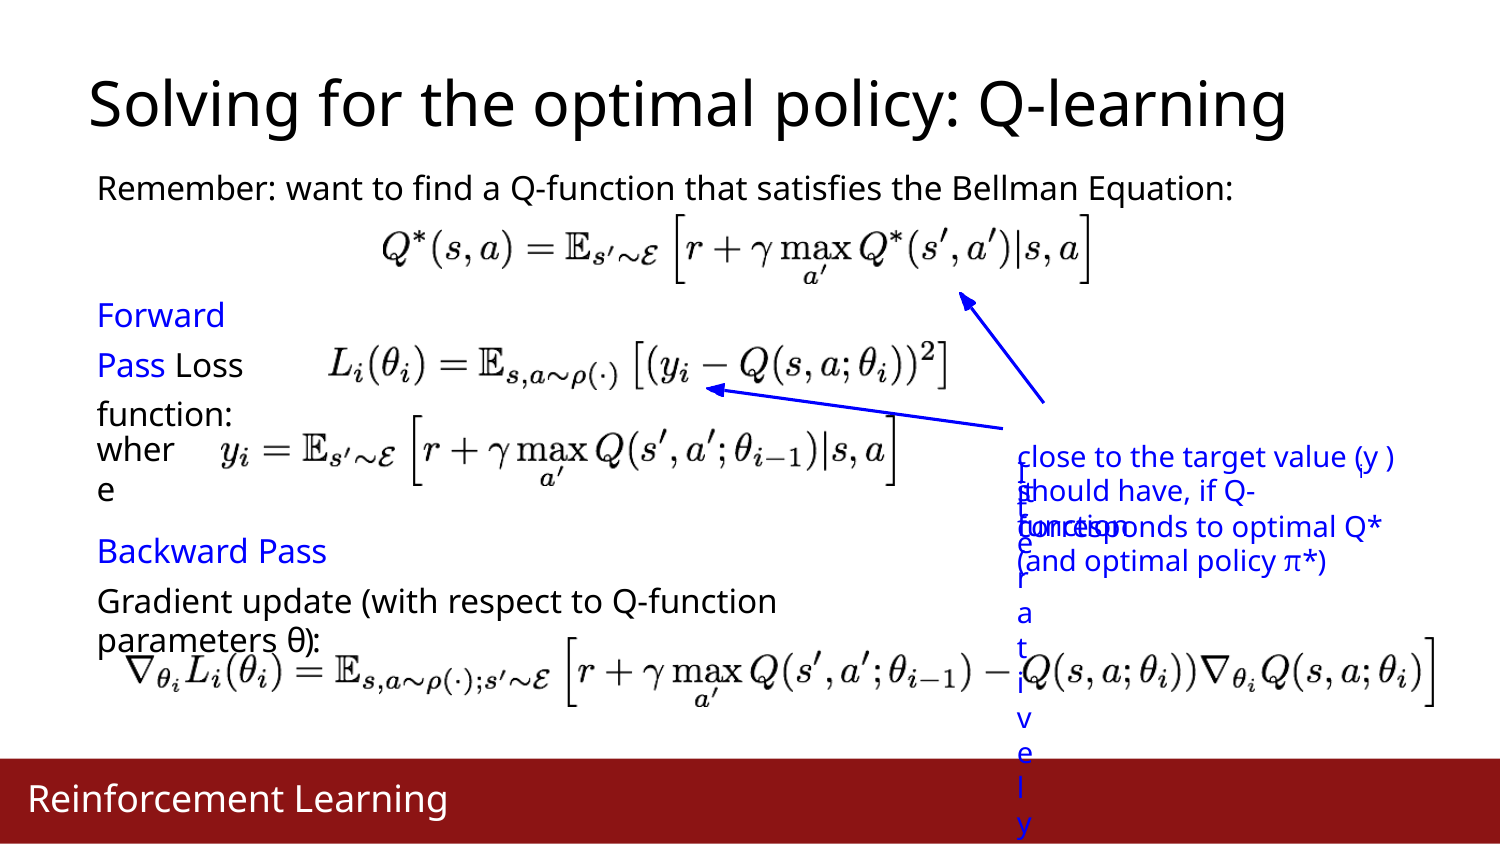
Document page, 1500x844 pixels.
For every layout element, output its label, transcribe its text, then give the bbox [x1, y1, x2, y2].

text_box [221, 292, 1046, 486]
text_box Remember: want to find a Q-function that satisfies the Bellman Equation: Forward Pass Loss function: Iteratively try to make the Q-value [94, 165, 1455, 844]
text_box Backward Pass Gradient update (with respect to Q-function parameters θ): [94, 517, 962, 660]
picture [383, 212, 1090, 284]
picture [124, 635, 1435, 707]
footer Reinforcement Learning [24, 776, 767, 844]
title Solving for the optimal policy: Q-learning [47, 24, 1426, 205]
